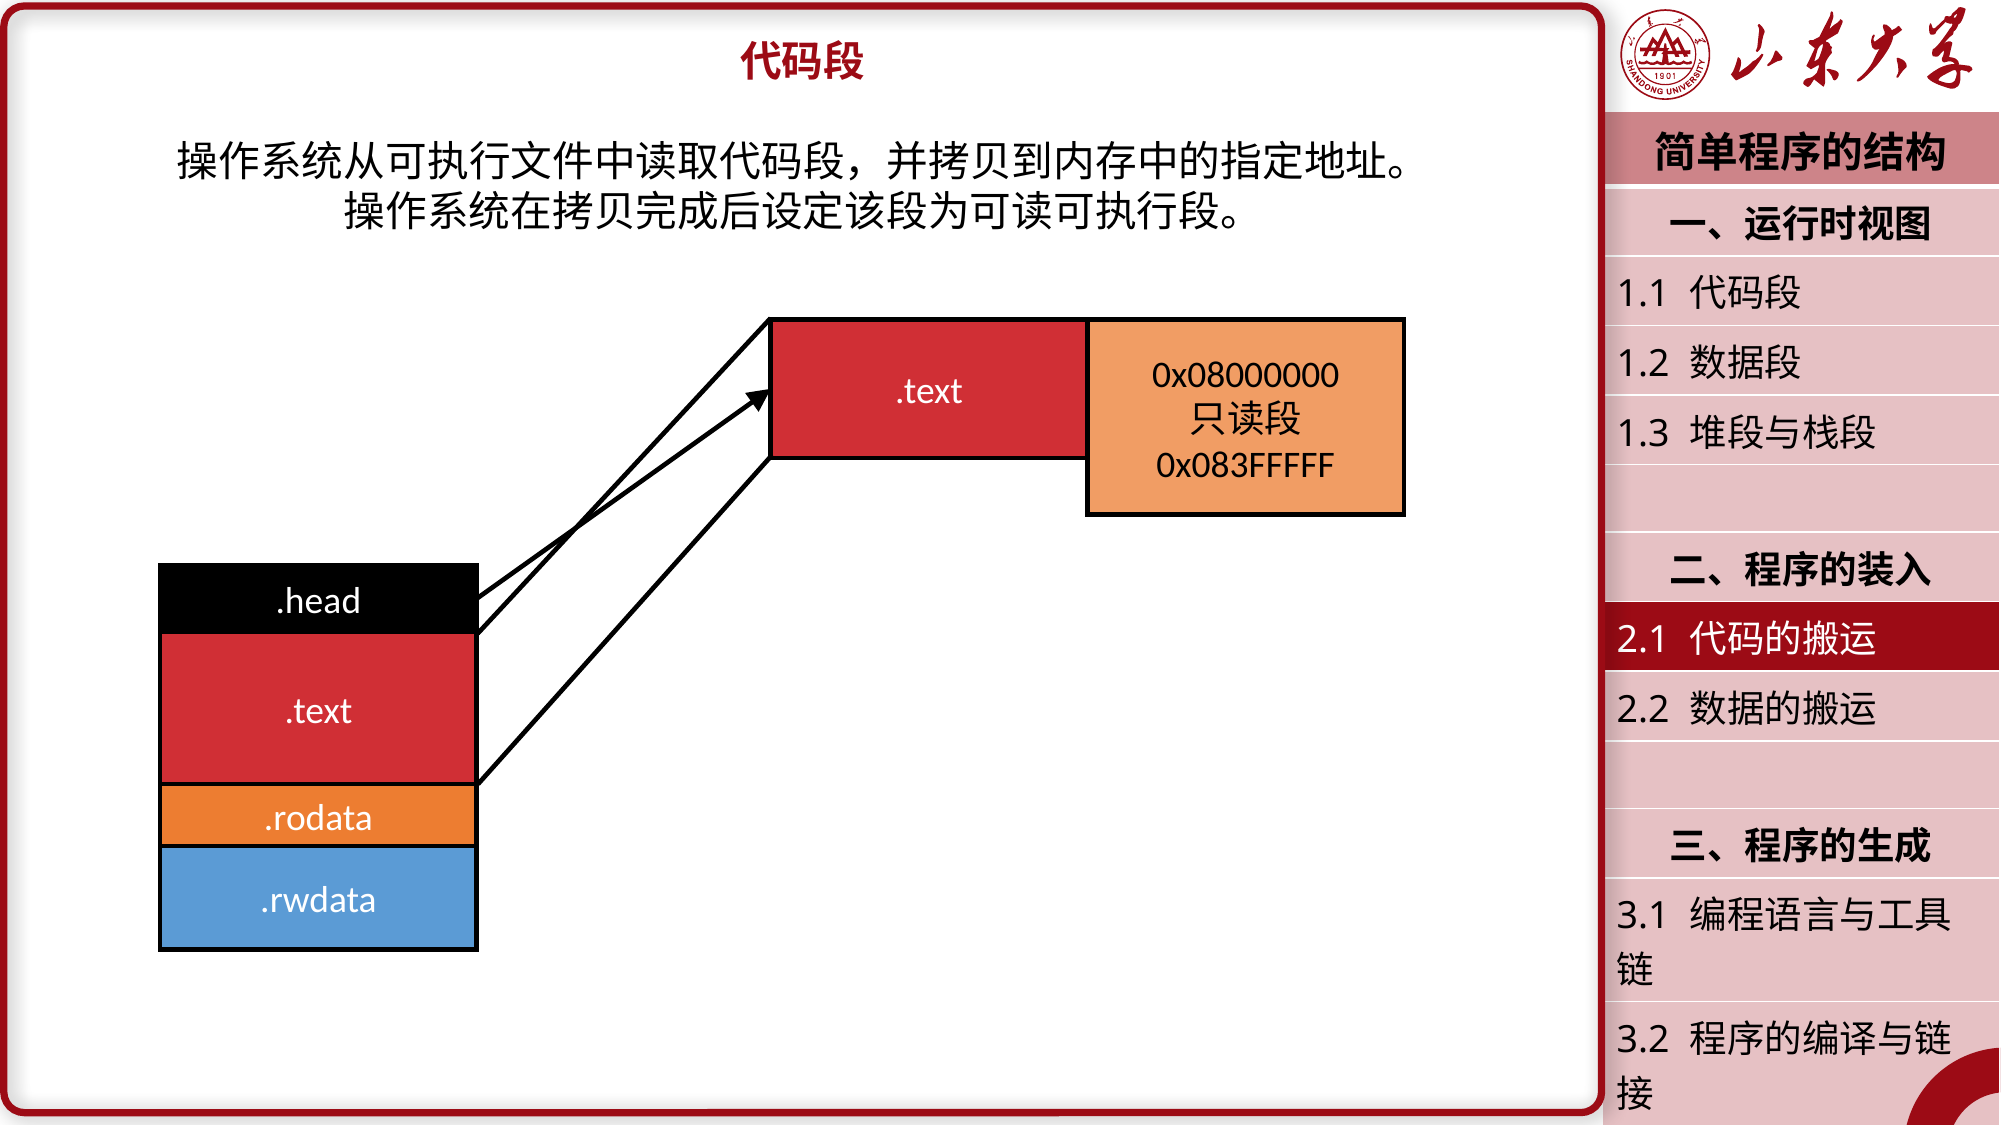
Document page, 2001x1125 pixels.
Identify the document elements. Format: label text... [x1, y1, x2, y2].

table_cell 返回值 [1610, 465, 1614, 531]
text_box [1620, 5, 1977, 100]
table_cell 快速调用 [1610, 112, 1614, 184]
table_cell 二、程序的装入 [1619, 533, 1999, 601]
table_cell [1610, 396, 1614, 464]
table_cell 2.1 代码的搬运 [1619, 602, 1999, 670]
table_cell 一、运行时视图 [1618, 189, 1999, 255]
table_cell 1.2 数据段 [1618, 326, 1999, 394]
table_cell [1619, 742, 1999, 808]
text_box .head [159, 564, 477, 633]
table_cell 1.3 堆段与栈段 [1618, 396, 1999, 464]
table_cell 三、程序的生成 [1619, 809, 1999, 877]
text_box .rodata [159, 783, 478, 845]
table_cell 1.1 代码段 [1618, 257, 1999, 325]
table_cell 从后到前压栈 [1610, 257, 1614, 325]
table_cell 调用者 [1610, 879, 1614, 1001]
table_cell AX [1610, 672, 1614, 740]
text_box .rwdata [159, 845, 478, 950]
text_box 0x08000000 只读段 0x083FFFFF [1086, 319, 1405, 515]
table_cell 参数 [1610, 189, 1614, 255]
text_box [477, 318, 771, 388]
table_cell 3.2 程序的编译与链接 [1603, 1002, 1999, 1125]
text_box 代码段 操作系统从可执行文件中读取代码段，并拷贝到内存中的指定地址。 操作系统在拷贝完成后设定该段为可读可执行段。 [54, 27, 1551, 200]
text_box .text [159, 633, 477, 783]
table_cell 3.1 编程语言与工具链 [1619, 879, 1999, 1001]
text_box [477, 454, 773, 785]
table_cell 清理堆栈 [1610, 742, 1614, 808]
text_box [476, 388, 771, 599]
table_header 简单程序的结构 [1618, 112, 1999, 184]
text_box .text [771, 319, 1086, 459]
table_cell 从后到前压栈 [1610, 326, 1614, 394]
table_cell AX [1610, 533, 1614, 601]
table_cell 2.2 数据的搬运 [1619, 672, 1999, 740]
table_cell 调用者 [1603, 1002, 1614, 1116]
table_cell 被调用者 [1610, 809, 1614, 877]
table_cell AX [1610, 602, 1614, 670]
table_cell [1618, 465, 1999, 531]
text_box [2, 4, 1603, 1114]
